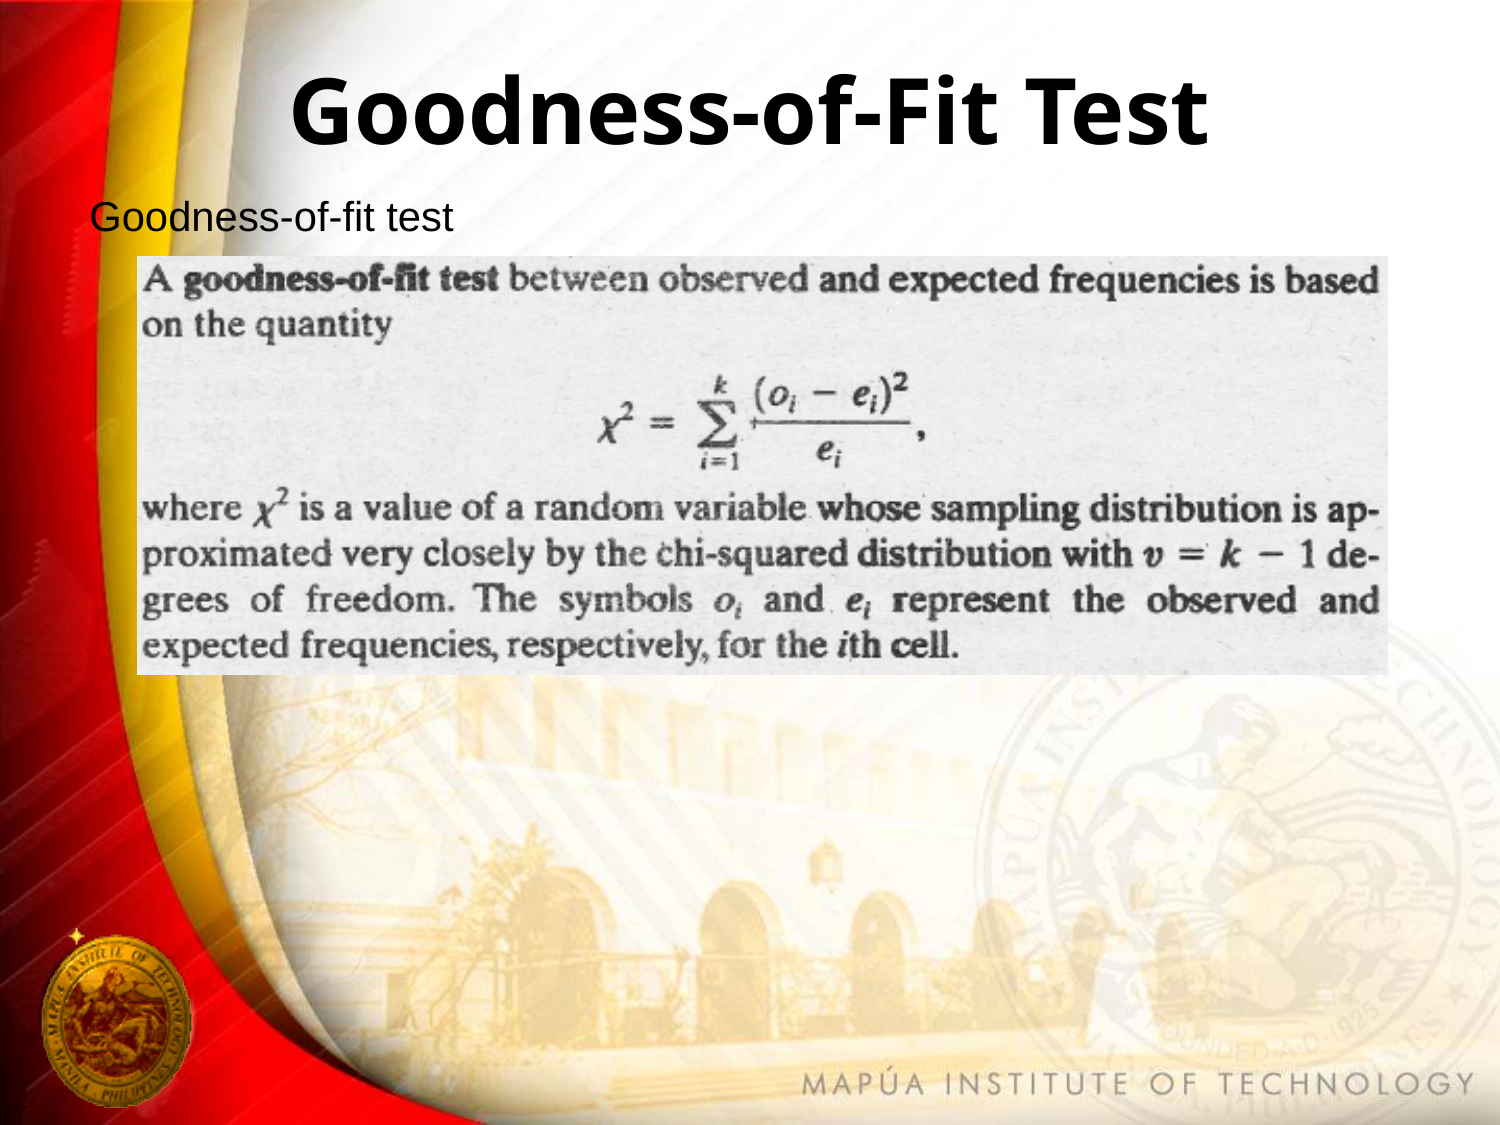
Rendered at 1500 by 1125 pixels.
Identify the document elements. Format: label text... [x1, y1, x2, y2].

title Goodness-of-Fit Test [75, 45, 1425, 233]
picture [0, 0, 1500, 1125]
list Goodness-of-fit test [74, 187, 1400, 938]
